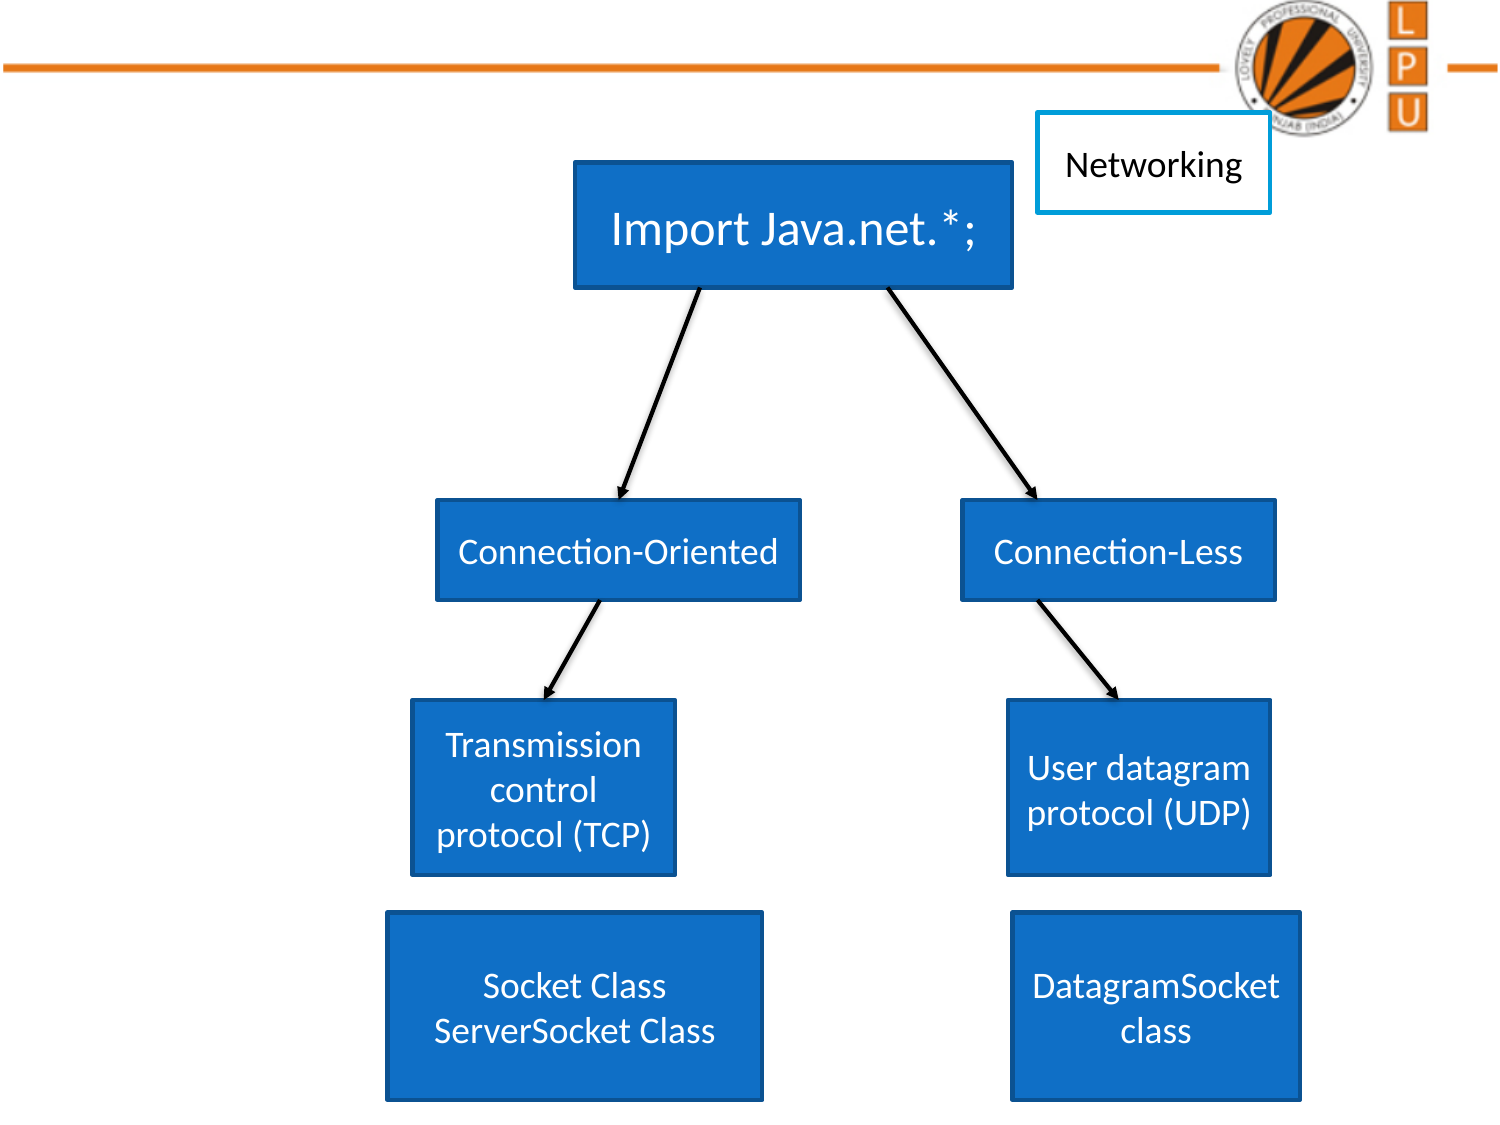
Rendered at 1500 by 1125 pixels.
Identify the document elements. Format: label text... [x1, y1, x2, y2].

text_box Import Java.net.*; [573, 160, 1014, 290]
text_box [543, 599, 601, 701]
text_box Connection-Oriented [435, 498, 802, 602]
text_box User datagram protocol (UDP) [1006, 698, 1272, 877]
text_box DatagramSocket class [1010, 910, 1302, 1102]
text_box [618, 287, 701, 501]
text_box Connection-Less [960, 498, 1277, 602]
text_box Transmission control protocol (TCP) [410, 698, 677, 877]
text_box Socket Class ServerSocket Class [385, 910, 764, 1102]
picture [3, 0, 1500, 155]
text_box Networking [1035, 110, 1272, 215]
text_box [887, 287, 1038, 501]
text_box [1037, 599, 1119, 701]
